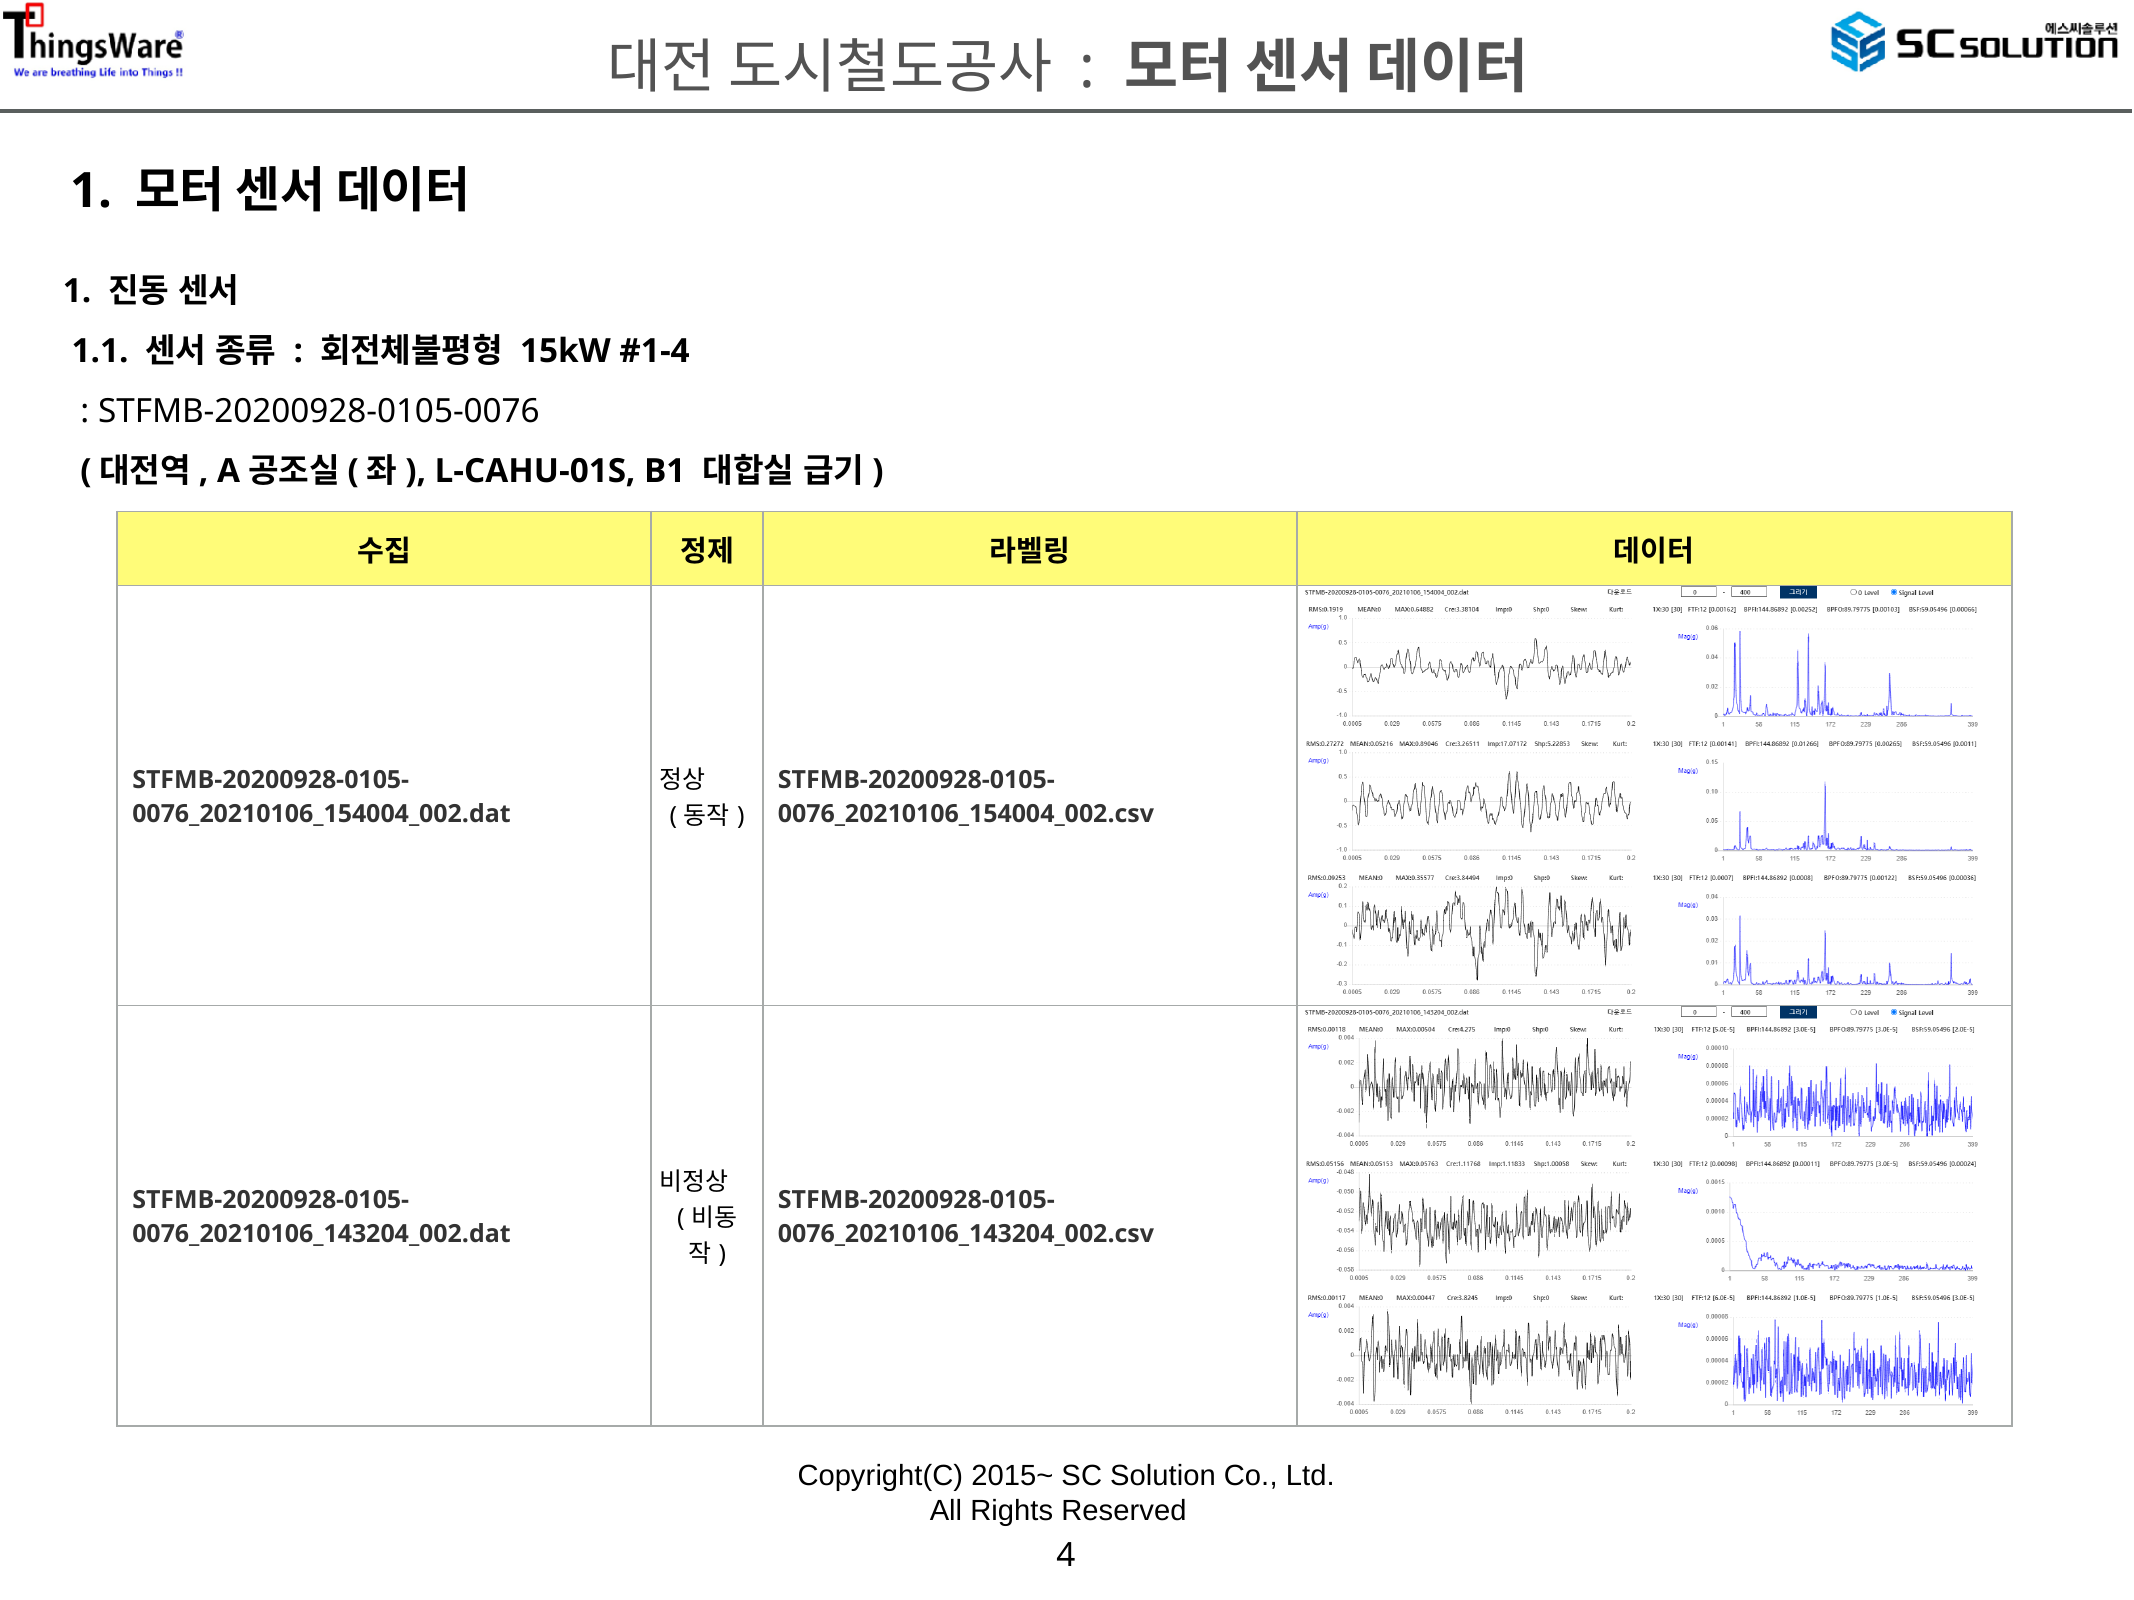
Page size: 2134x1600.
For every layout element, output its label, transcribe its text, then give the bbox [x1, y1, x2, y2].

table_cell STFMB-20200928-0105-0076_20210106_143204_002.csv [764, 1006, 1296, 1425]
picture [0, 0, 191, 84]
text_box 1. 진동 센서 1.1. 센서 종류 : 회전체불평형 15kW #1-4 : STFMB-20200928-0105-0076 (대전역, A공조실(좌), L-CAHU-01S, B1 대합실 급기) [54, 240, 893, 497]
table_header 정제 [652, 512, 762, 585]
table_cell STFMB-20200928-0105-0076_20210106_143204_002.dat [118, 1006, 650, 1425]
table_header 데이터 [1298, 512, 2011, 585]
table_header 라벨링 [764, 512, 1296, 585]
text_box Copyright(C) 2015~ SC Solution Co., Ltd. All Rights Reserved [789, 1447, 1344, 1535]
picture [1812, 0, 2134, 84]
table_cell STFMB-20200928-0105-0076_20210106_154004_002.dat [118, 586, 650, 1005]
text_box 1. 모터 센서 데이터 [0, 138, 2134, 226]
table_cell STFMB-20200928-0105-0076_20210106_154004_002.csv [764, 586, 1296, 1005]
table_header 수집 [118, 512, 650, 585]
slide_number 4 [1046, 1535, 1086, 1579]
table_cell [1298, 1006, 2011, 1425]
table_cell 비정상 (비동작) [652, 1006, 762, 1425]
title 대전 도시철도공사 : 모터 센서 데이터 [0, 20, 2134, 109]
table_cell [1298, 586, 2011, 1005]
table_cell 정상 (동작) [652, 586, 762, 1005]
